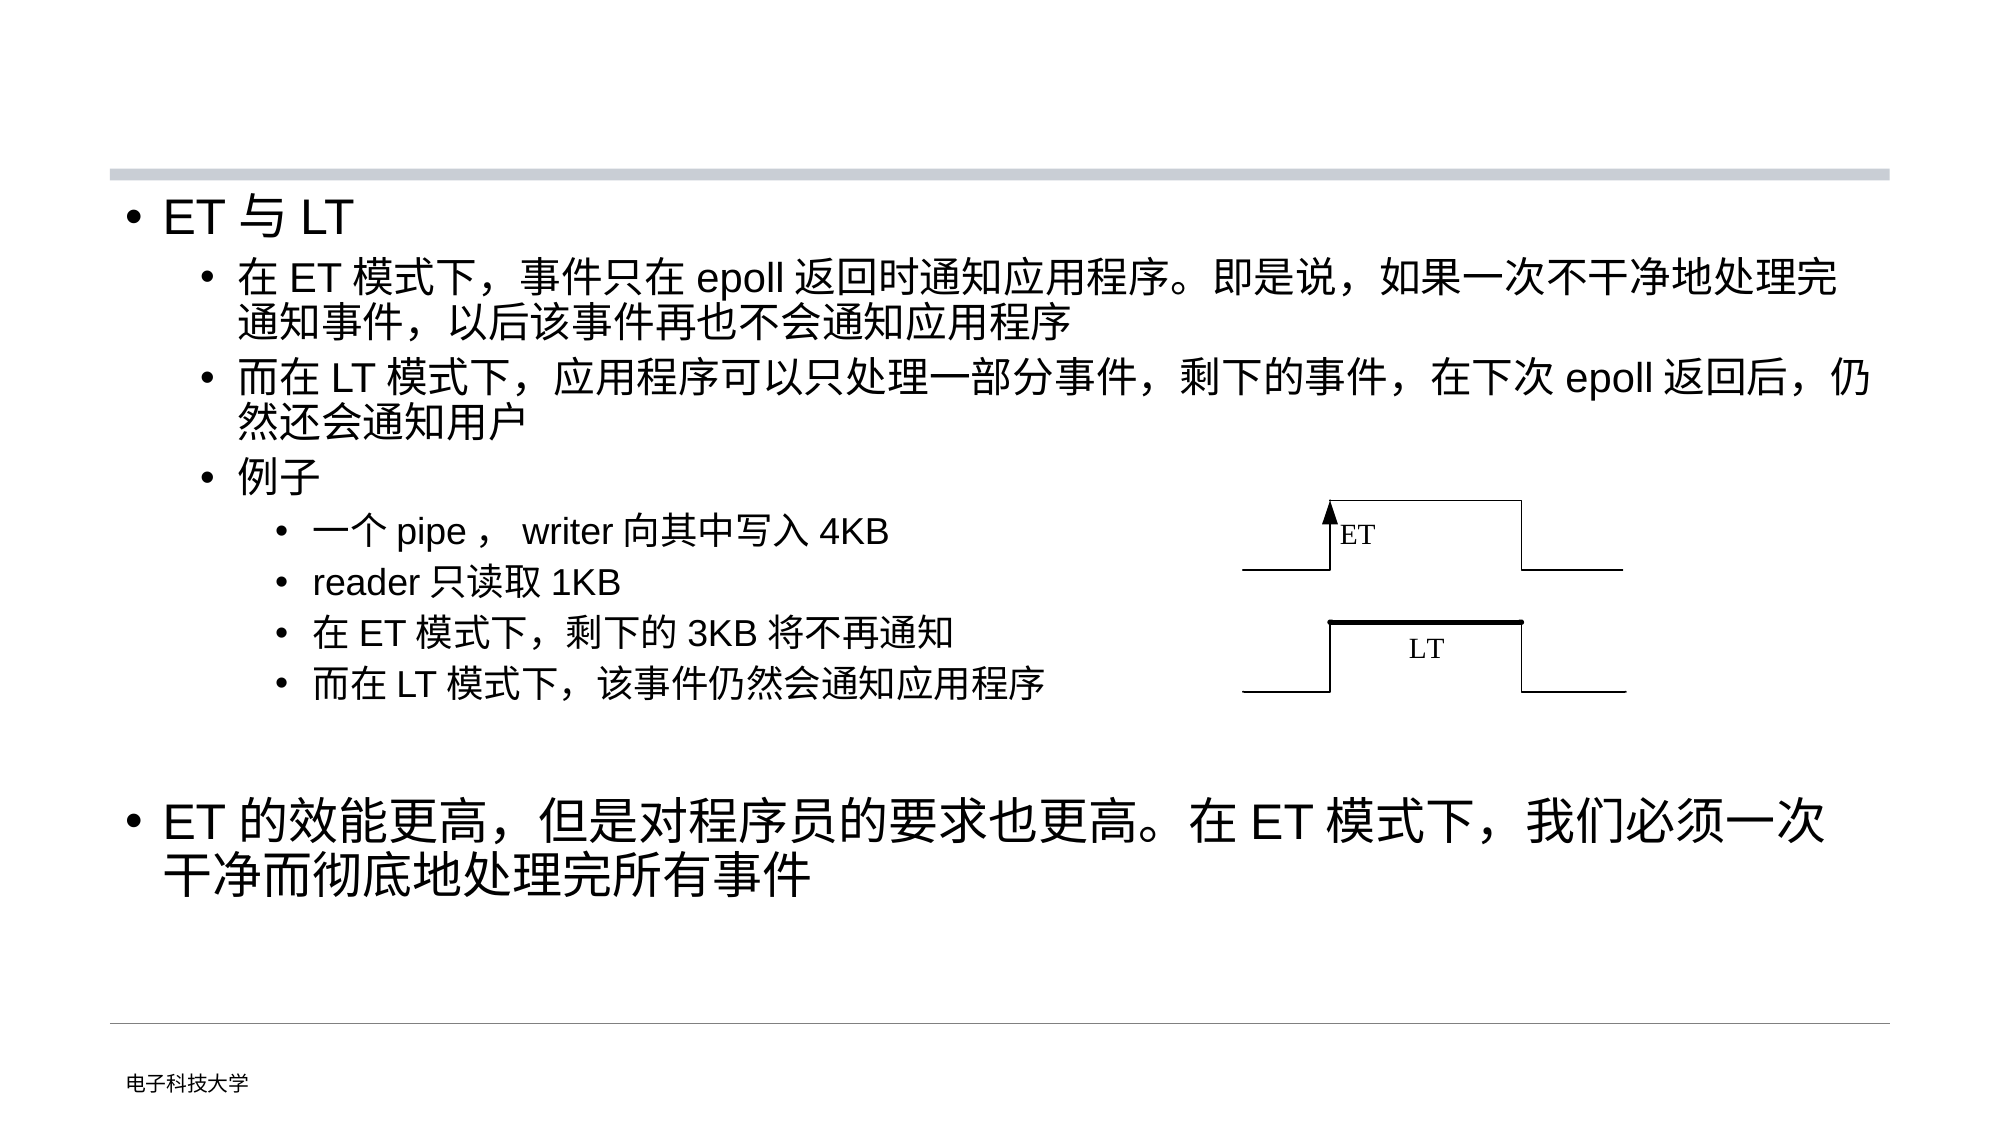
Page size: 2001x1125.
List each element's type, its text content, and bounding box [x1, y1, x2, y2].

footer 电子科技大学 [109, 1068, 790, 1103]
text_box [1239, 496, 1630, 696]
list ET与LT 在ET模式下，事件只在epoll返回时通知应用程序。即是说，如果一次不干净地处理完通知事件，以后该事件再也不会通知应用程序 而在LT模式下，应用程序可以只处理一部分事件，剩下的事件，在下次epoll返回后，仍然还会通知用户 例子 一个pipe，writer向其中写入4KB reader只读取1KB 在ET模式下，剩下的3KB将不再通知 而在LT模式下，该事件仍然会通知应用程序 ET的效能更高，但是对程序员的要求也更高。在ET模式下，我们必须一次干净而彻底地处理完所有事件 [109, 184, 1890, 1008]
